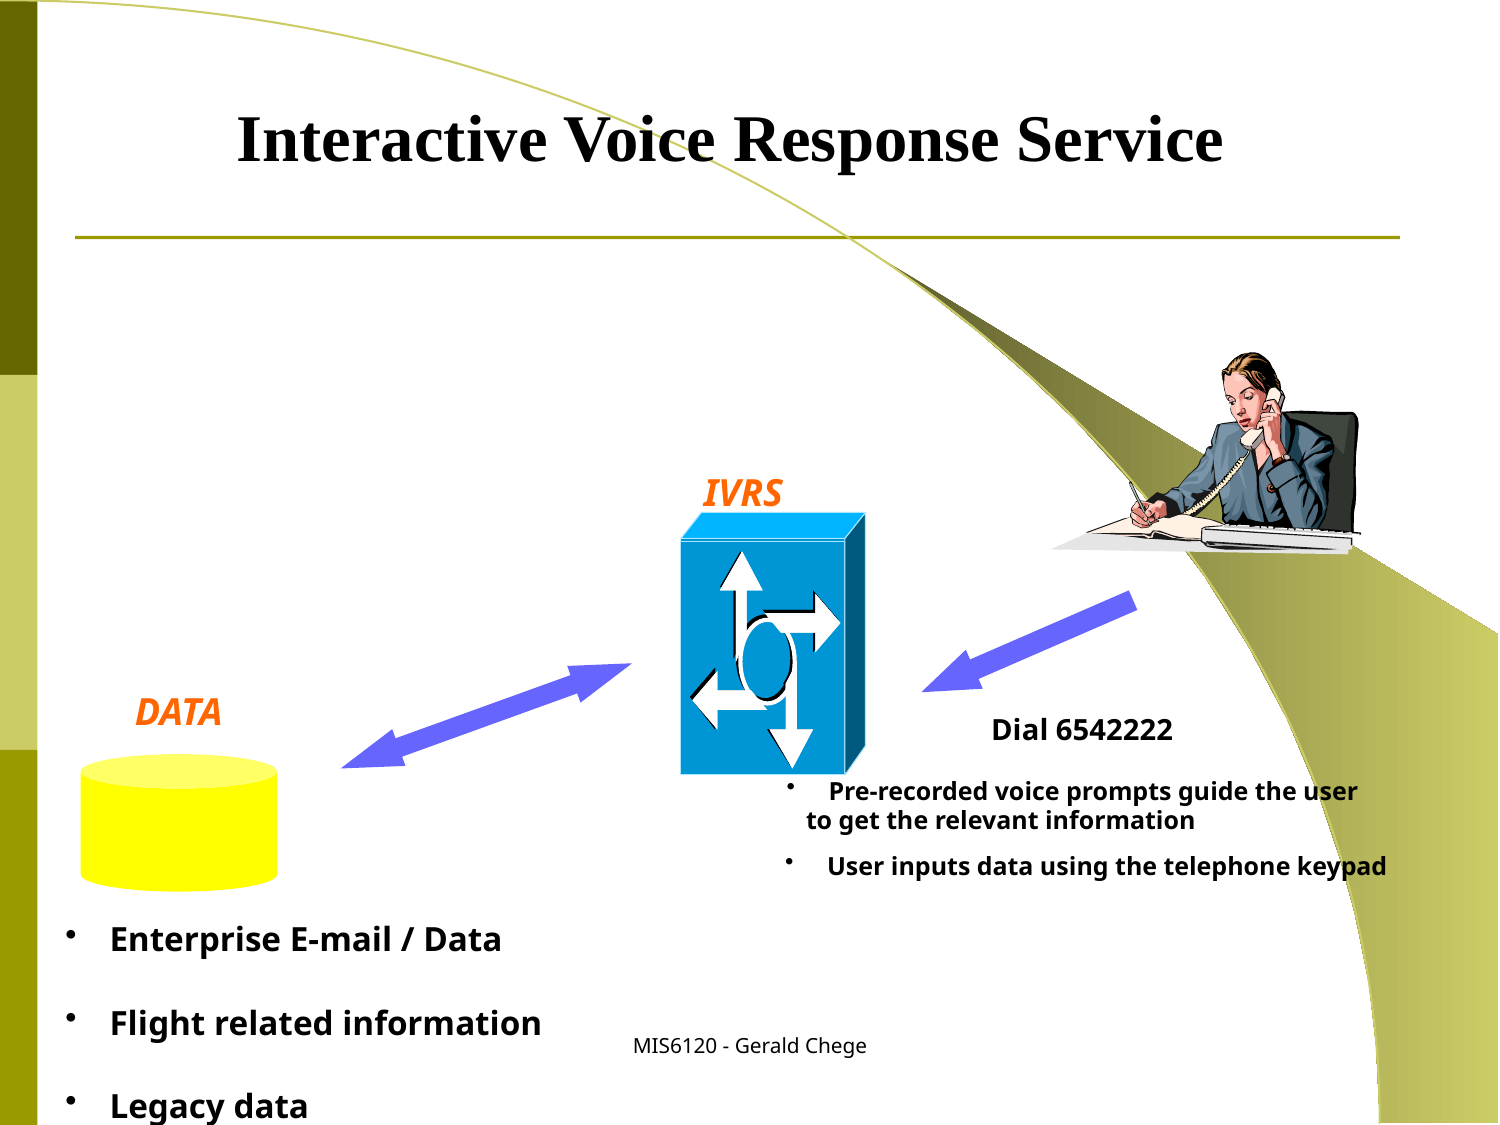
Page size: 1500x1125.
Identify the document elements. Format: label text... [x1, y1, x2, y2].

text_box IVRS [691, 430, 797, 512]
picture [1050, 349, 1364, 557]
text_box Interactive Voice Response Service [62, 87, 1400, 183]
footer MIS6120 - Gerald Chege [512, 1025, 988, 1100]
text_box [80, 754, 278, 875]
text_box DATA [103, 650, 254, 734]
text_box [680, 512, 866, 775]
text_box User inputs data using the telephone keypad [785, 849, 1395, 880]
text_box Dial 6542222 [990, 662, 1174, 746]
text_box [921, 590, 1138, 693]
text_box [340, 663, 633, 769]
text_box Enterprise E-mail / Data Flight related information Legacy data [65, 875, 552, 1125]
text_box Pre-recorded voice prompts guide the user to get the relevant information [786, 774, 1360, 835]
